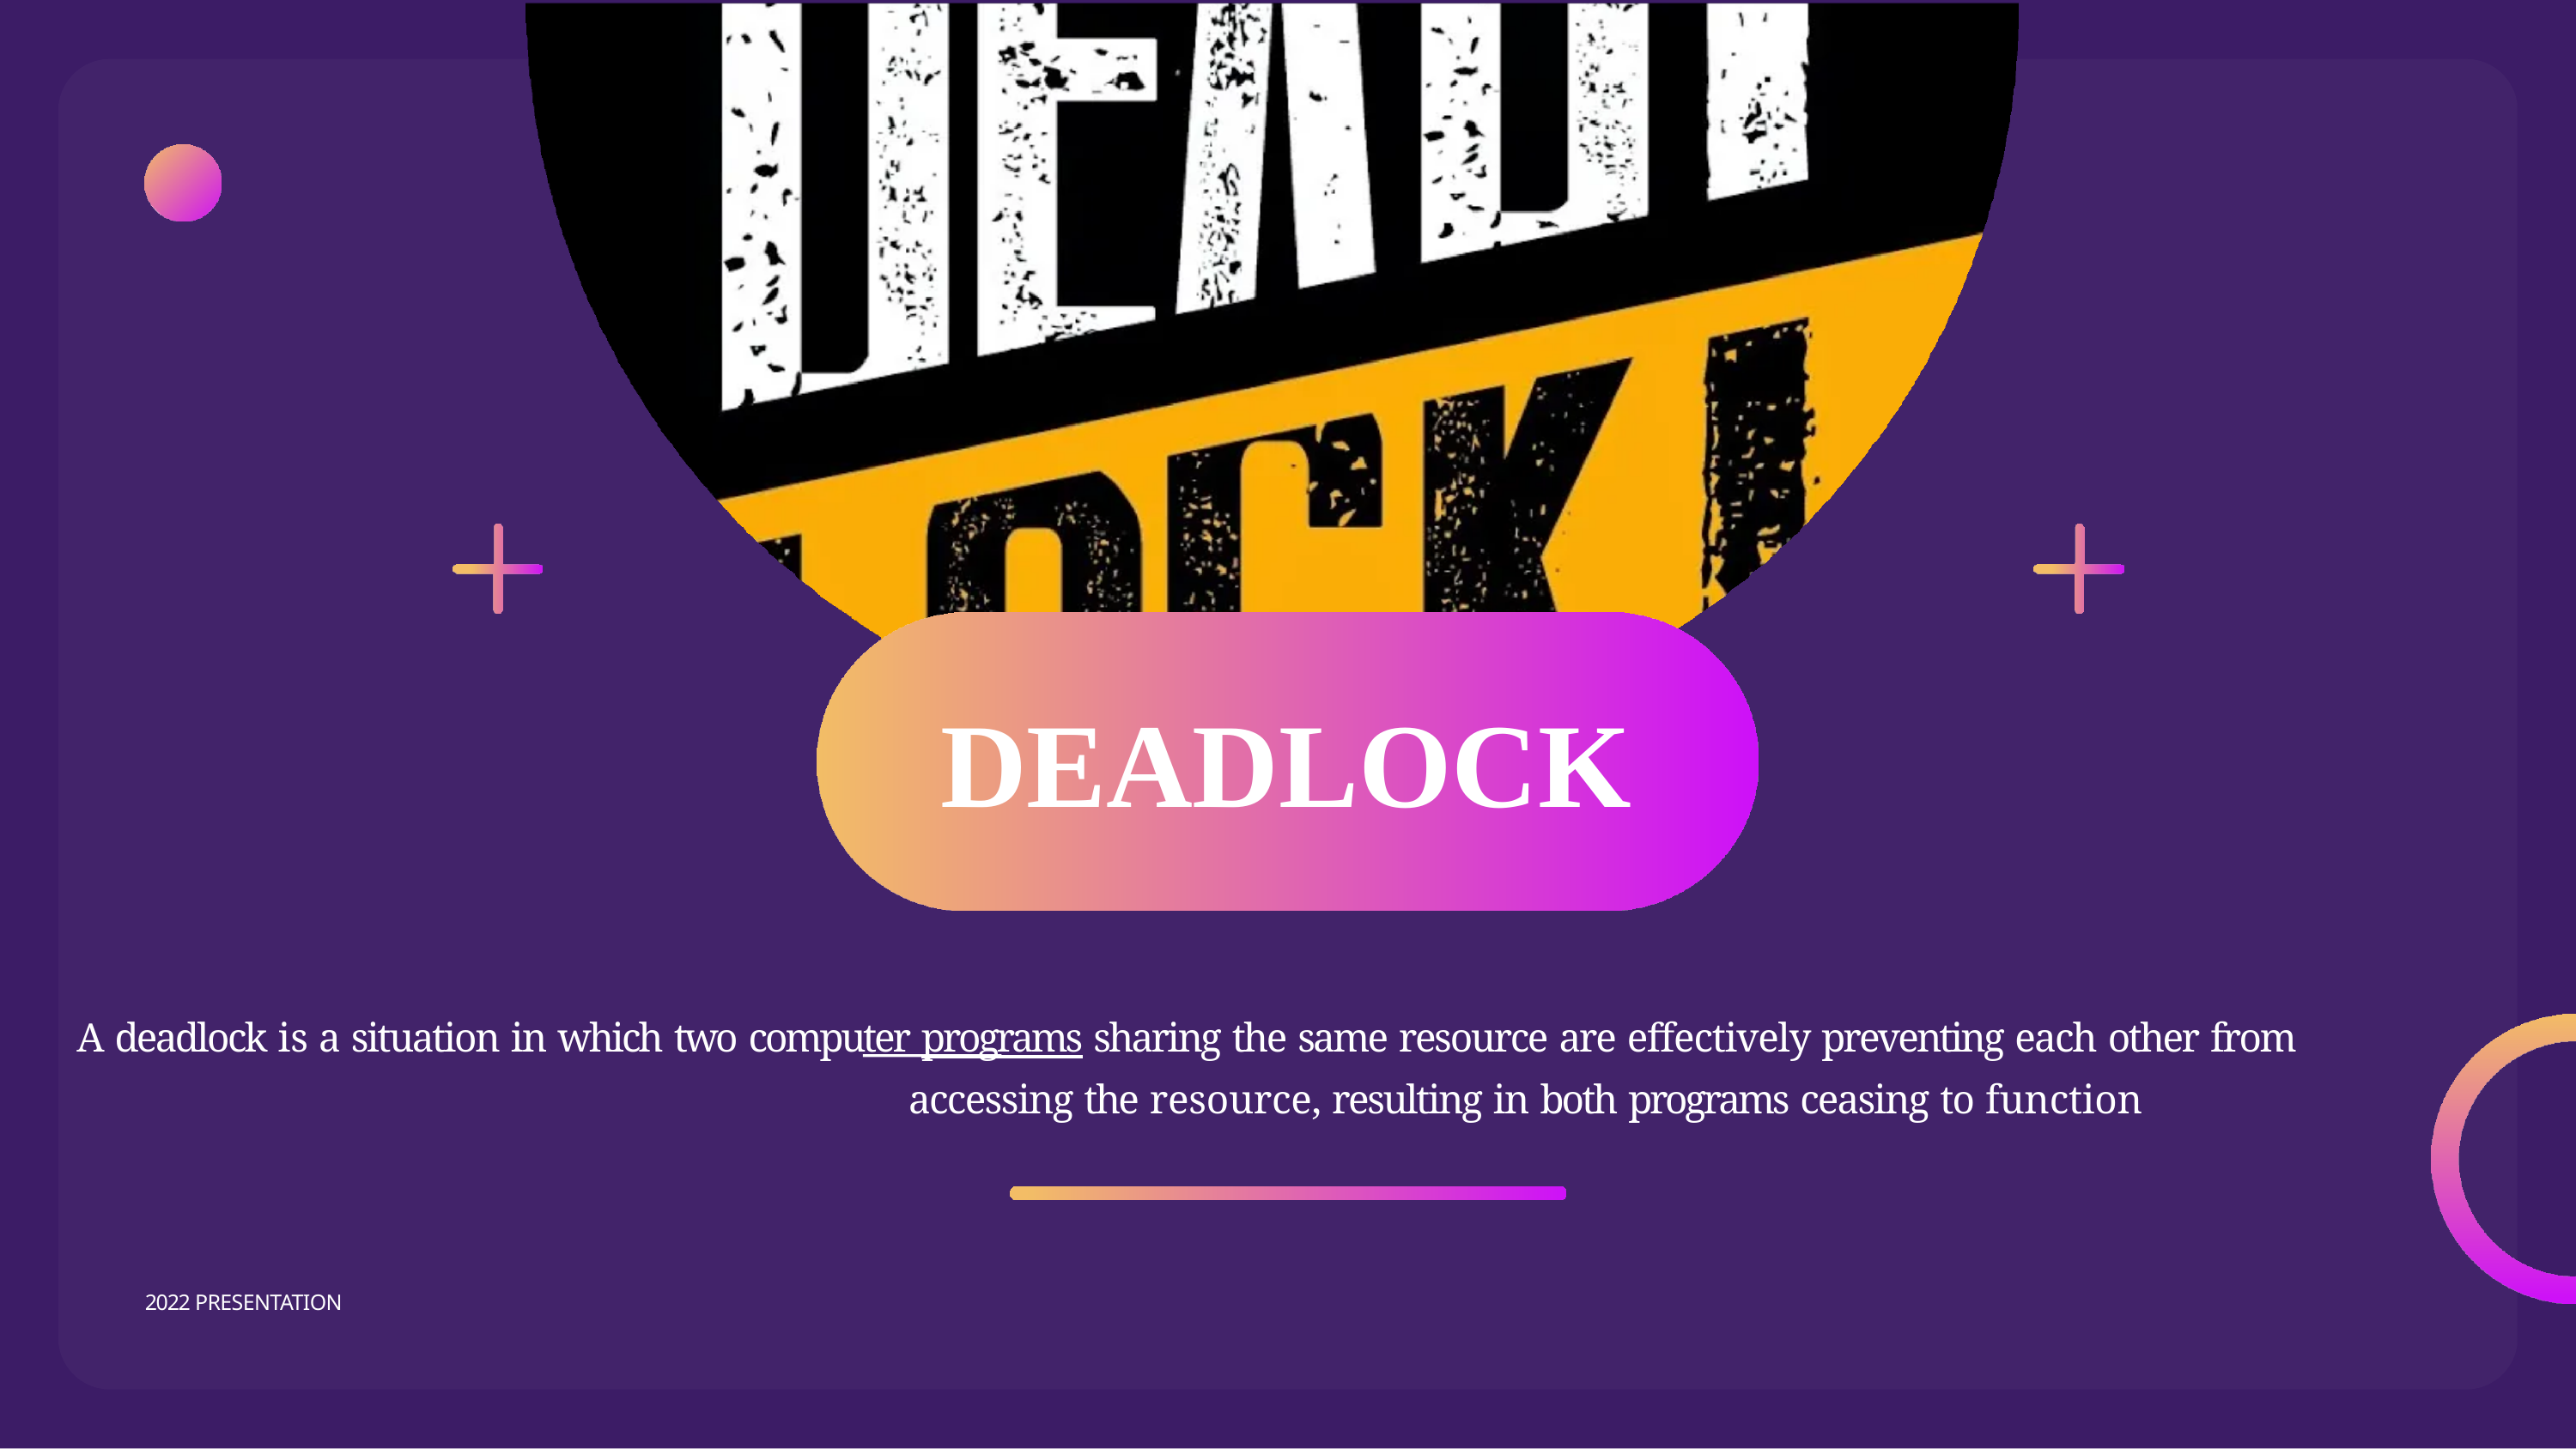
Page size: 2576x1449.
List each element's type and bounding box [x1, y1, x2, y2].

text_box [58, 0, 2576, 1391]
text_box [0, 0, 2576, 1449]
